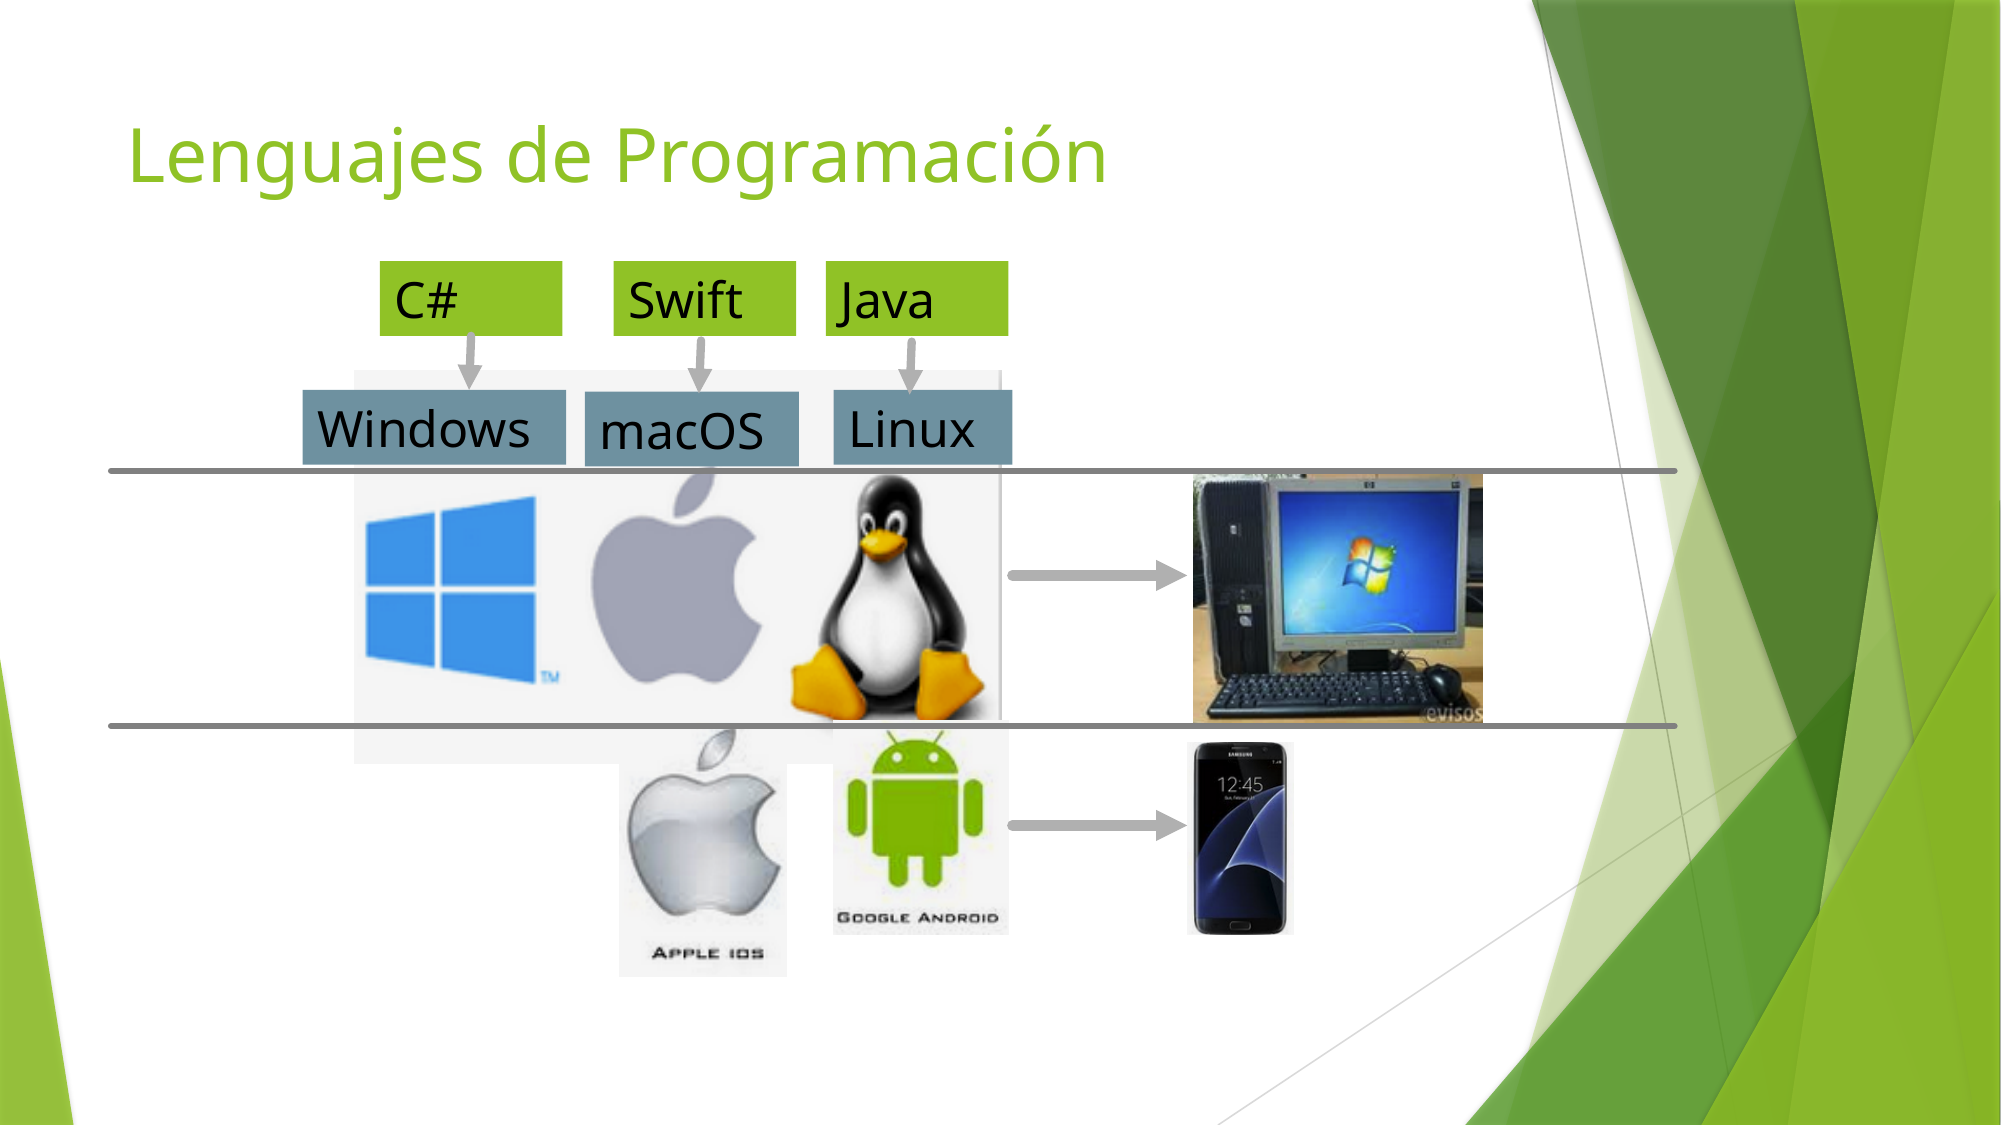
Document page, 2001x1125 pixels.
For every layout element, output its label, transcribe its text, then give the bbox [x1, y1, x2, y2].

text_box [909, 341, 913, 396]
text_box Java [825, 261, 1009, 336]
text_box Swift [613, 261, 797, 336]
picture [354, 472, 1009, 725]
picture [354, 370, 1003, 470]
text_box C# [379, 261, 563, 336]
picture [354, 727, 1009, 978]
picture [1186, 741, 1294, 937]
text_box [468, 336, 472, 391]
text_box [698, 340, 702, 395]
text_box Linux [1007, 389, 1013, 465]
title Lenguajes de Programación [111, 99, 1522, 227]
picture [1193, 473, 1484, 725]
text_box Windows [302, 389, 349, 465]
